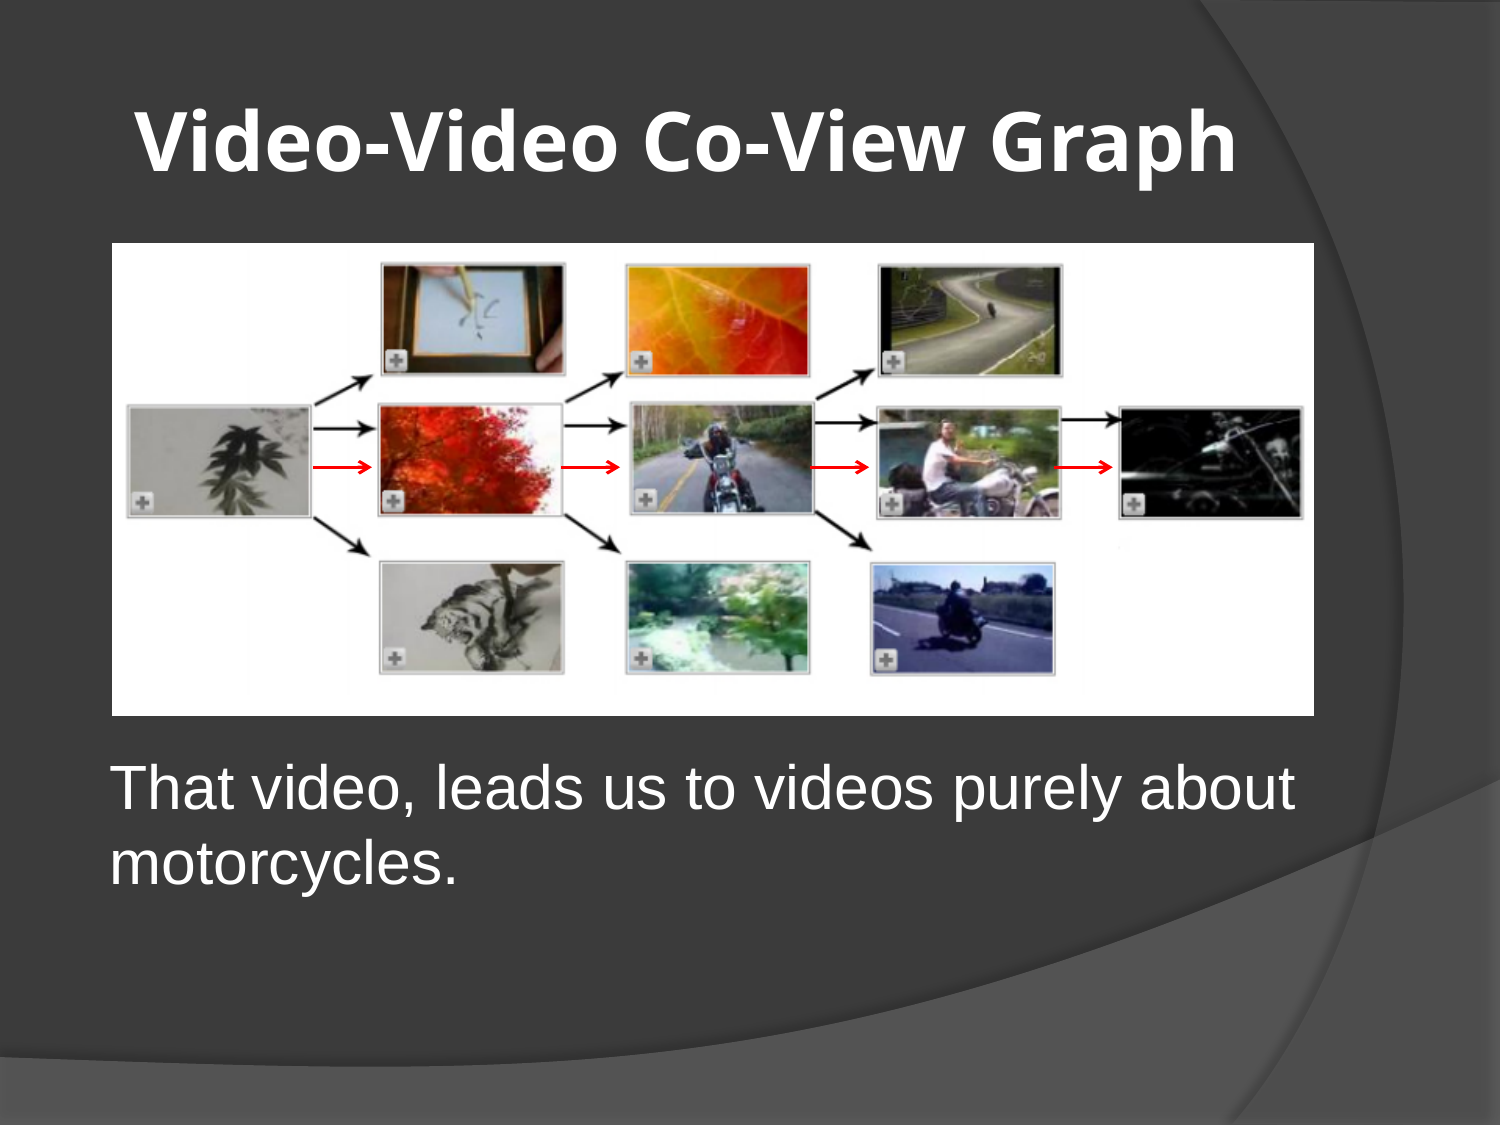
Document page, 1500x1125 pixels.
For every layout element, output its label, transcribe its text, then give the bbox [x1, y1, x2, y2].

text_box That video, leads us to videos purely about motorcycles. [88, 739, 1314, 1016]
picture [111, 243, 1314, 716]
title Video-Video Co-View Graph [75, 45, 1300, 233]
